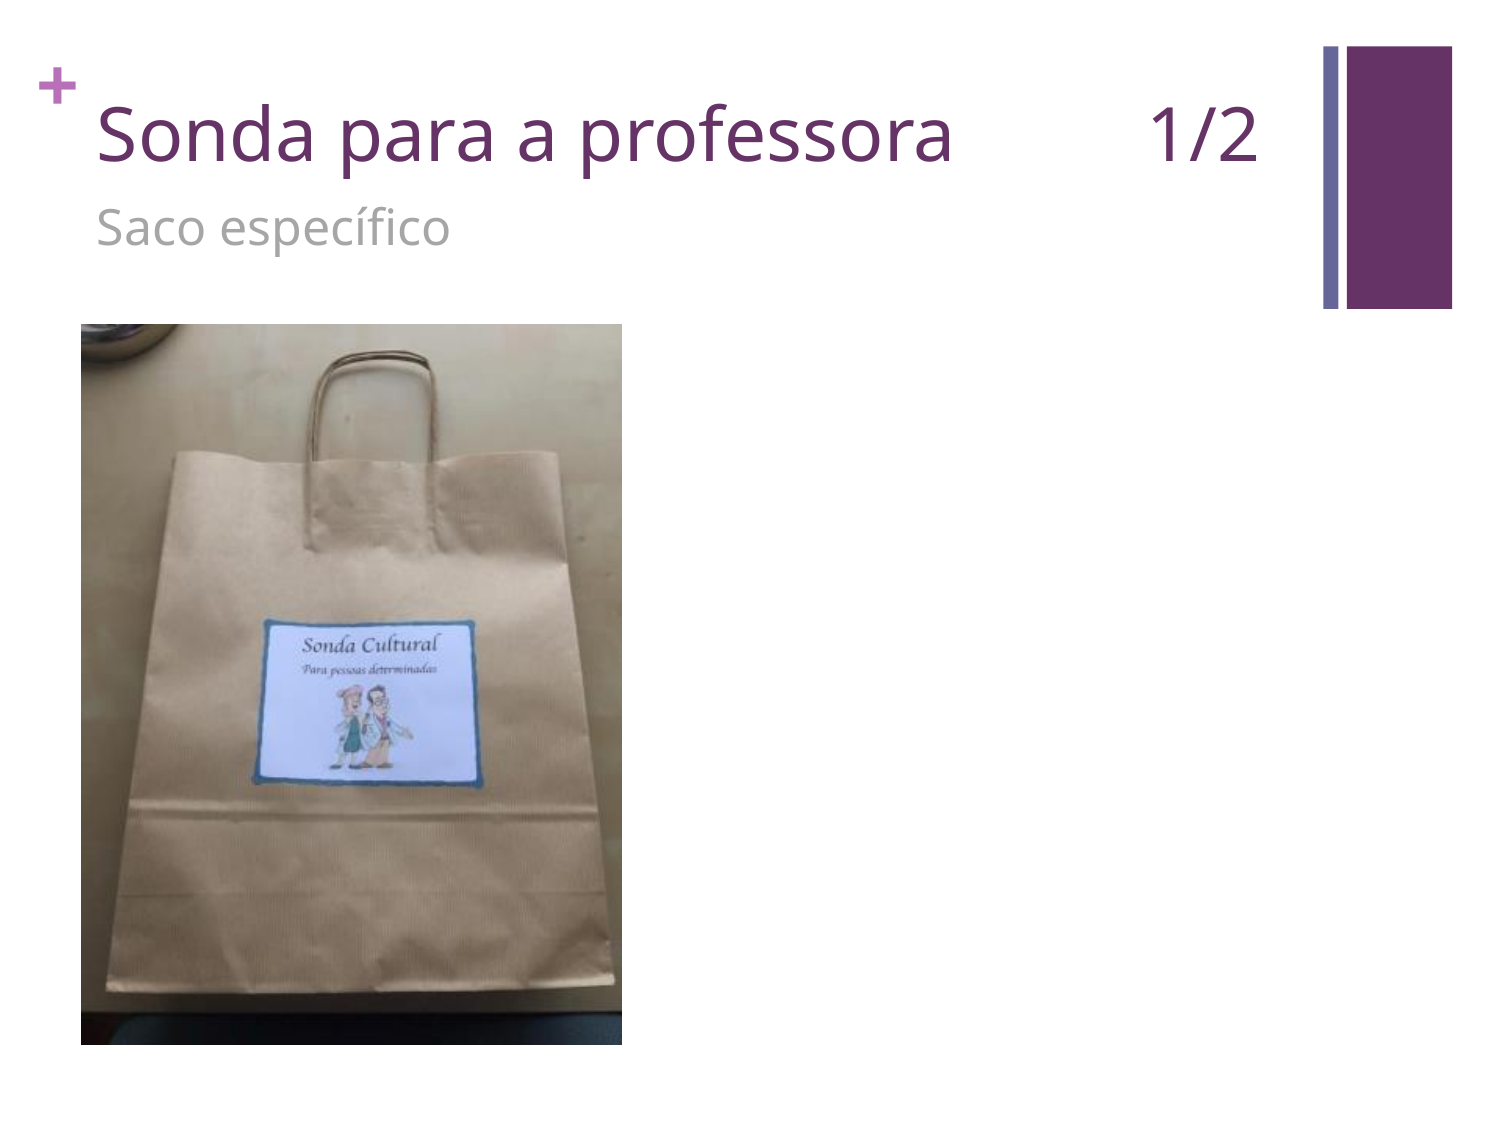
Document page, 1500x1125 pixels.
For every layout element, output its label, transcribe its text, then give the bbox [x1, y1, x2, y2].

picture [81, 324, 623, 1046]
title Sonda para a professora 1/2 [81, 79, 1322, 187]
text_box Saco específico [81, 187, 1322, 325]
